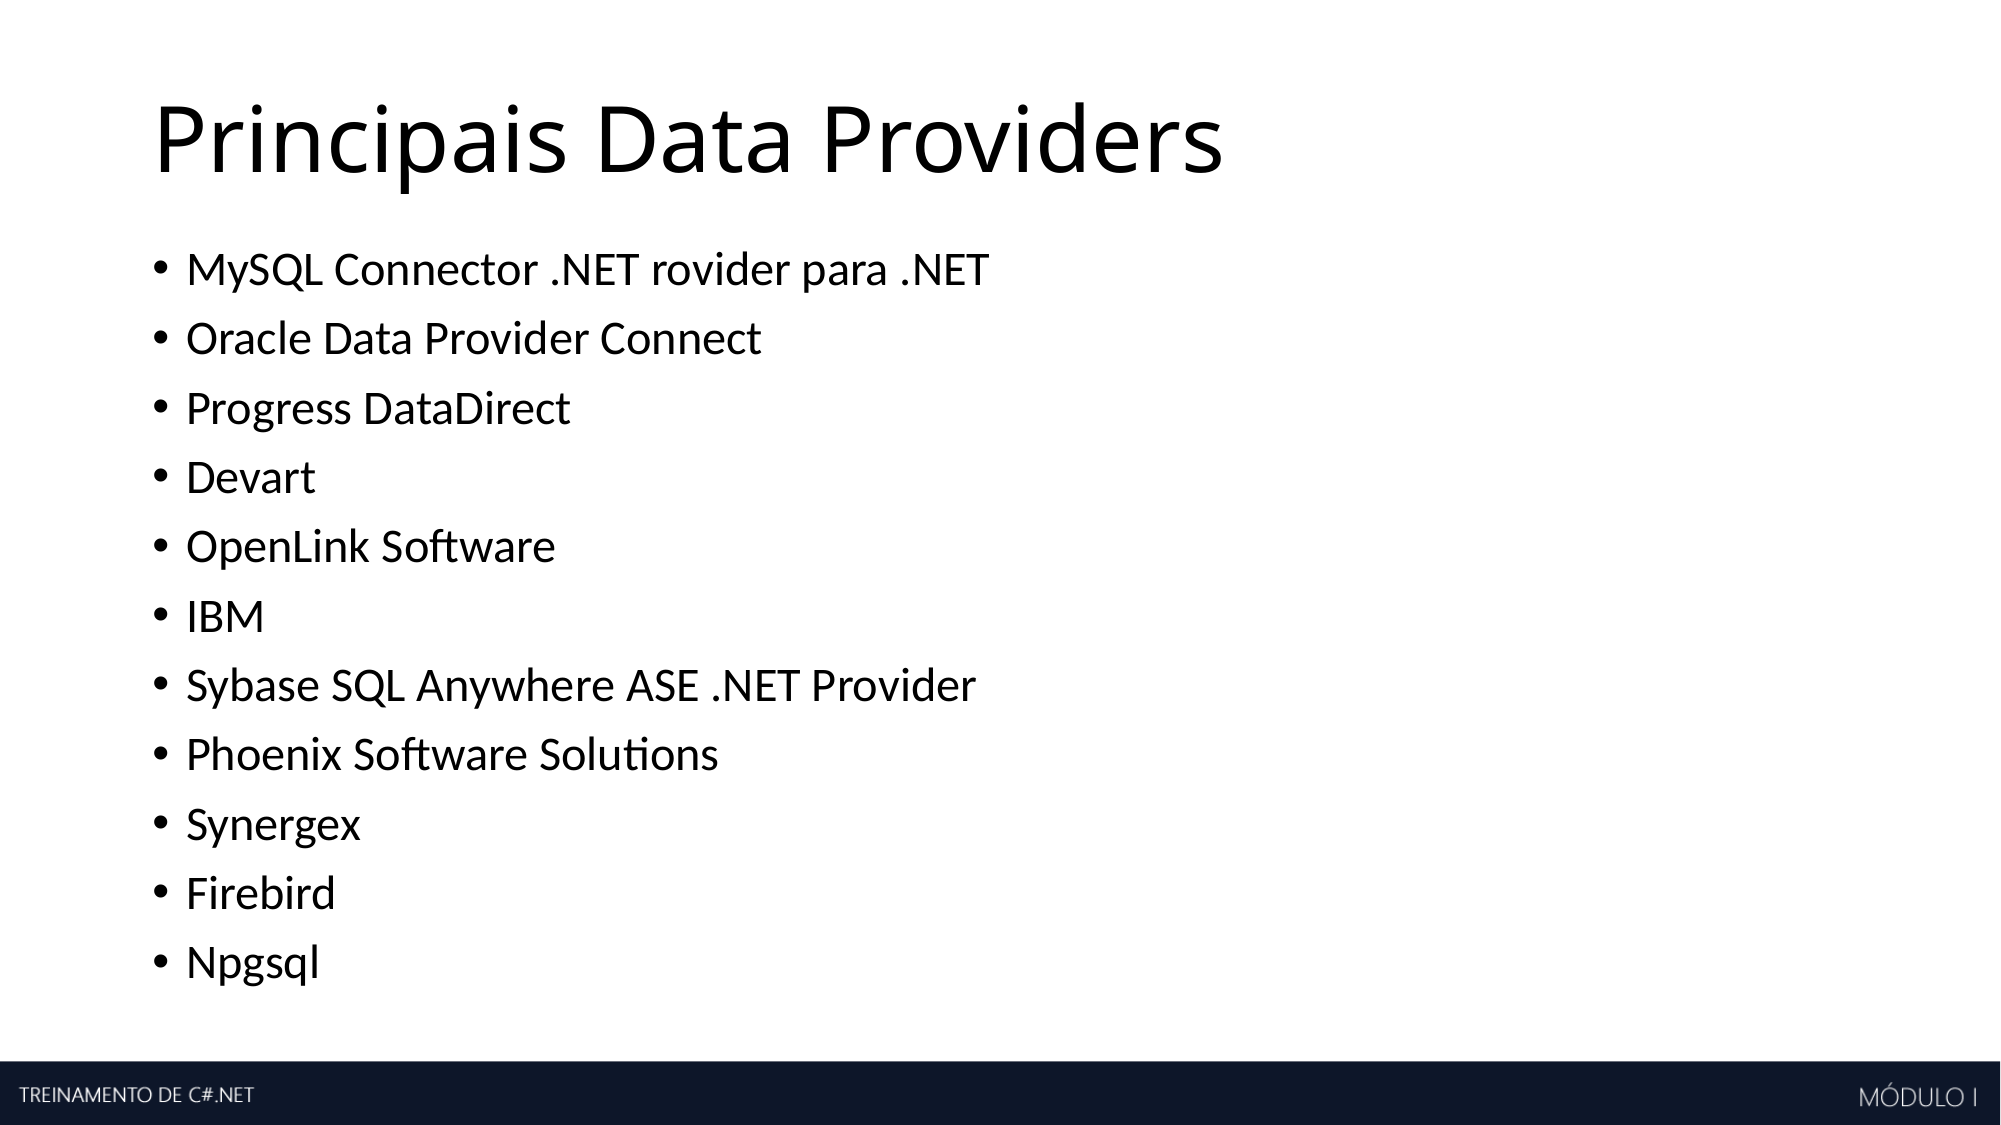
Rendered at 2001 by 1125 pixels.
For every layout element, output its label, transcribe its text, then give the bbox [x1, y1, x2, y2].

list MySQL Connector .NET rovider para .NET Oracle Data Provider Connect Progress DataDirect Devart OpenLink Software IBM Sybase SQL Anywhere ASE .NET Provider Phoenix Software Solutions Synergex Firebird Npgsql [137, 236, 1863, 1005]
title Principais Data Providers [137, 59, 1863, 225]
picture [0, 0, 2001, 1125]
